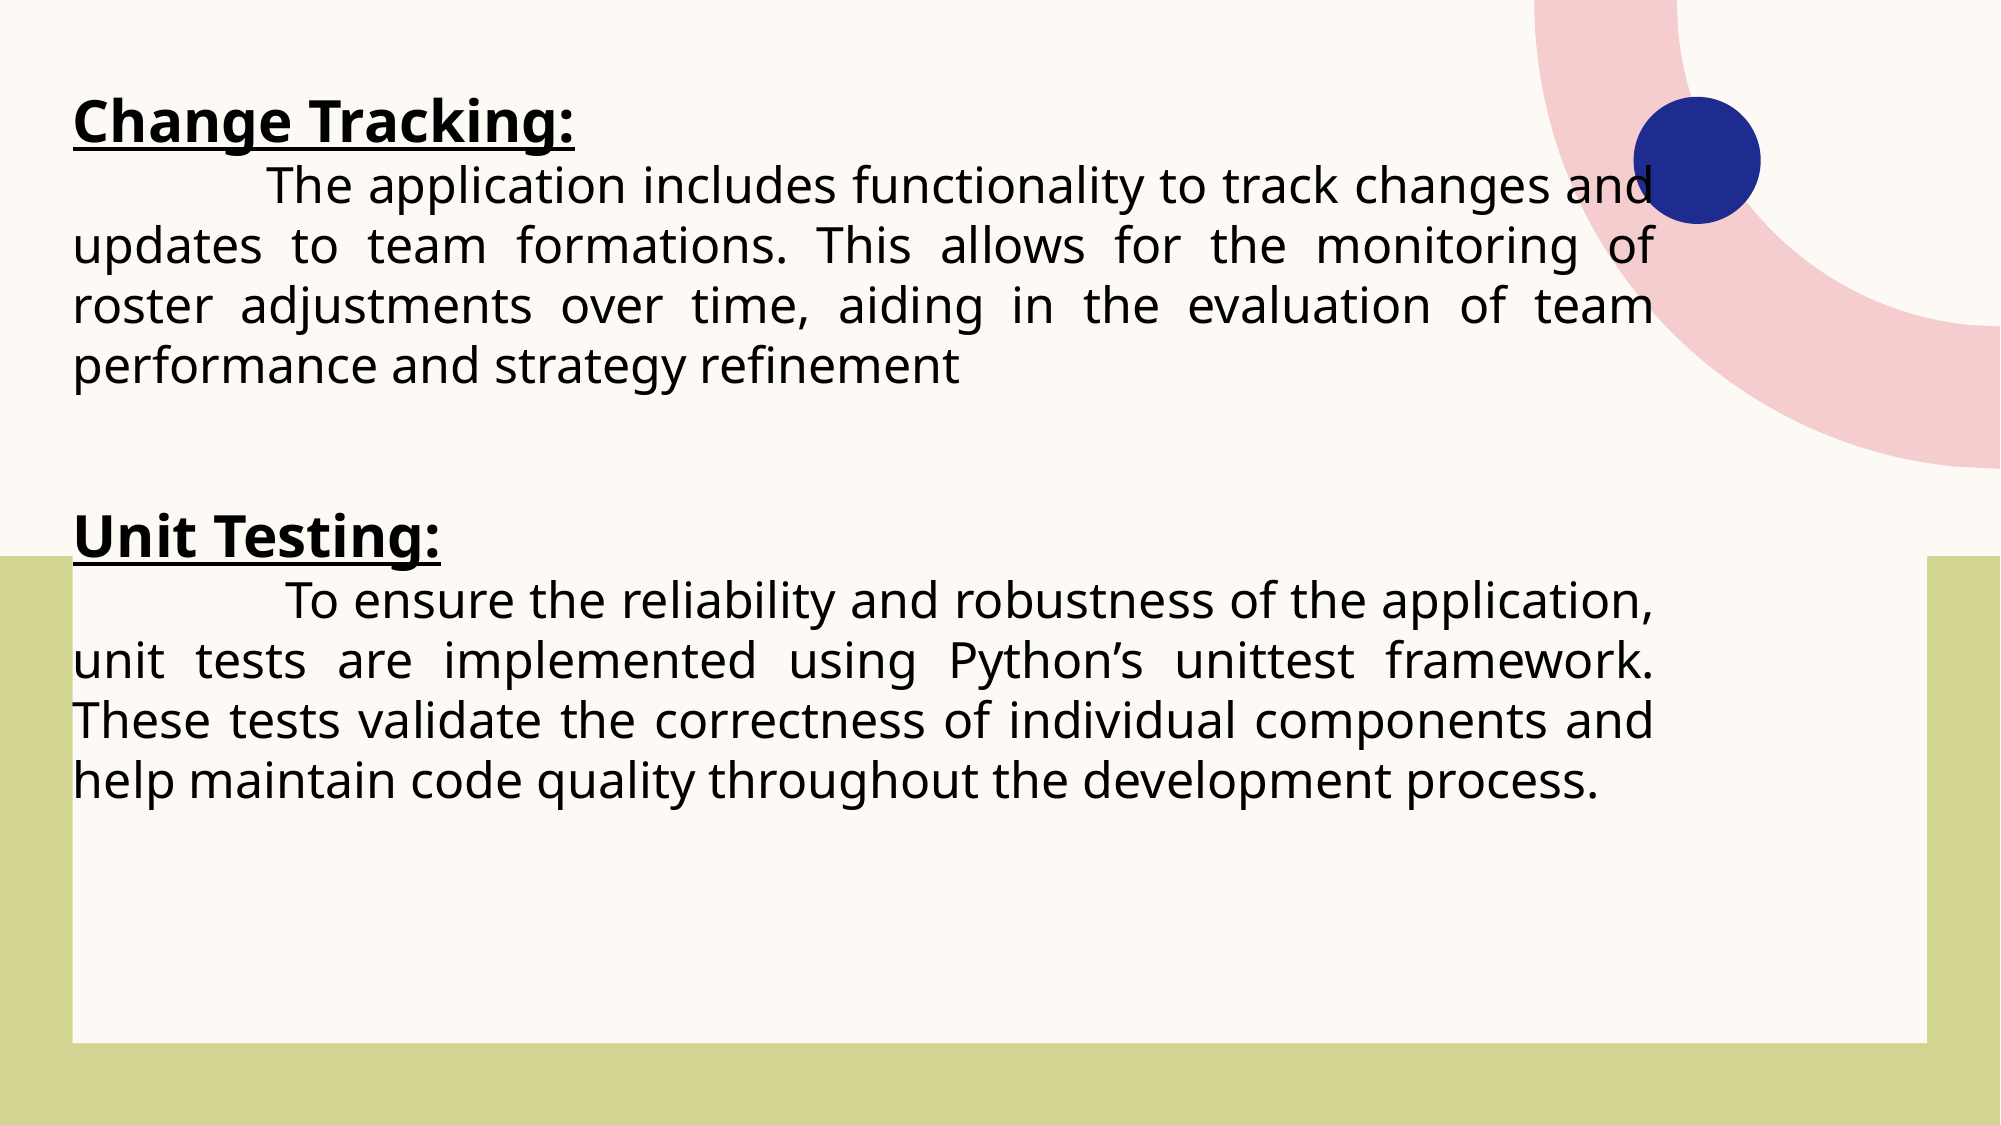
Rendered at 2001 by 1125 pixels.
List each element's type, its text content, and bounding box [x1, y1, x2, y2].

text_box Change Tracking: The application includes functionality to track changes and updates to team formations. This allows for the monitoring of roster adjustments over time, aiding in the evaluation of team performance and strategy refinement Unit Testing: To ensure the reliability and robustness of the application, unit tests are implemented using Python’s unittest framework. These tests validate the correctness of individual components and help maintain code quality throughout the development process. [58, 76, 1671, 817]
